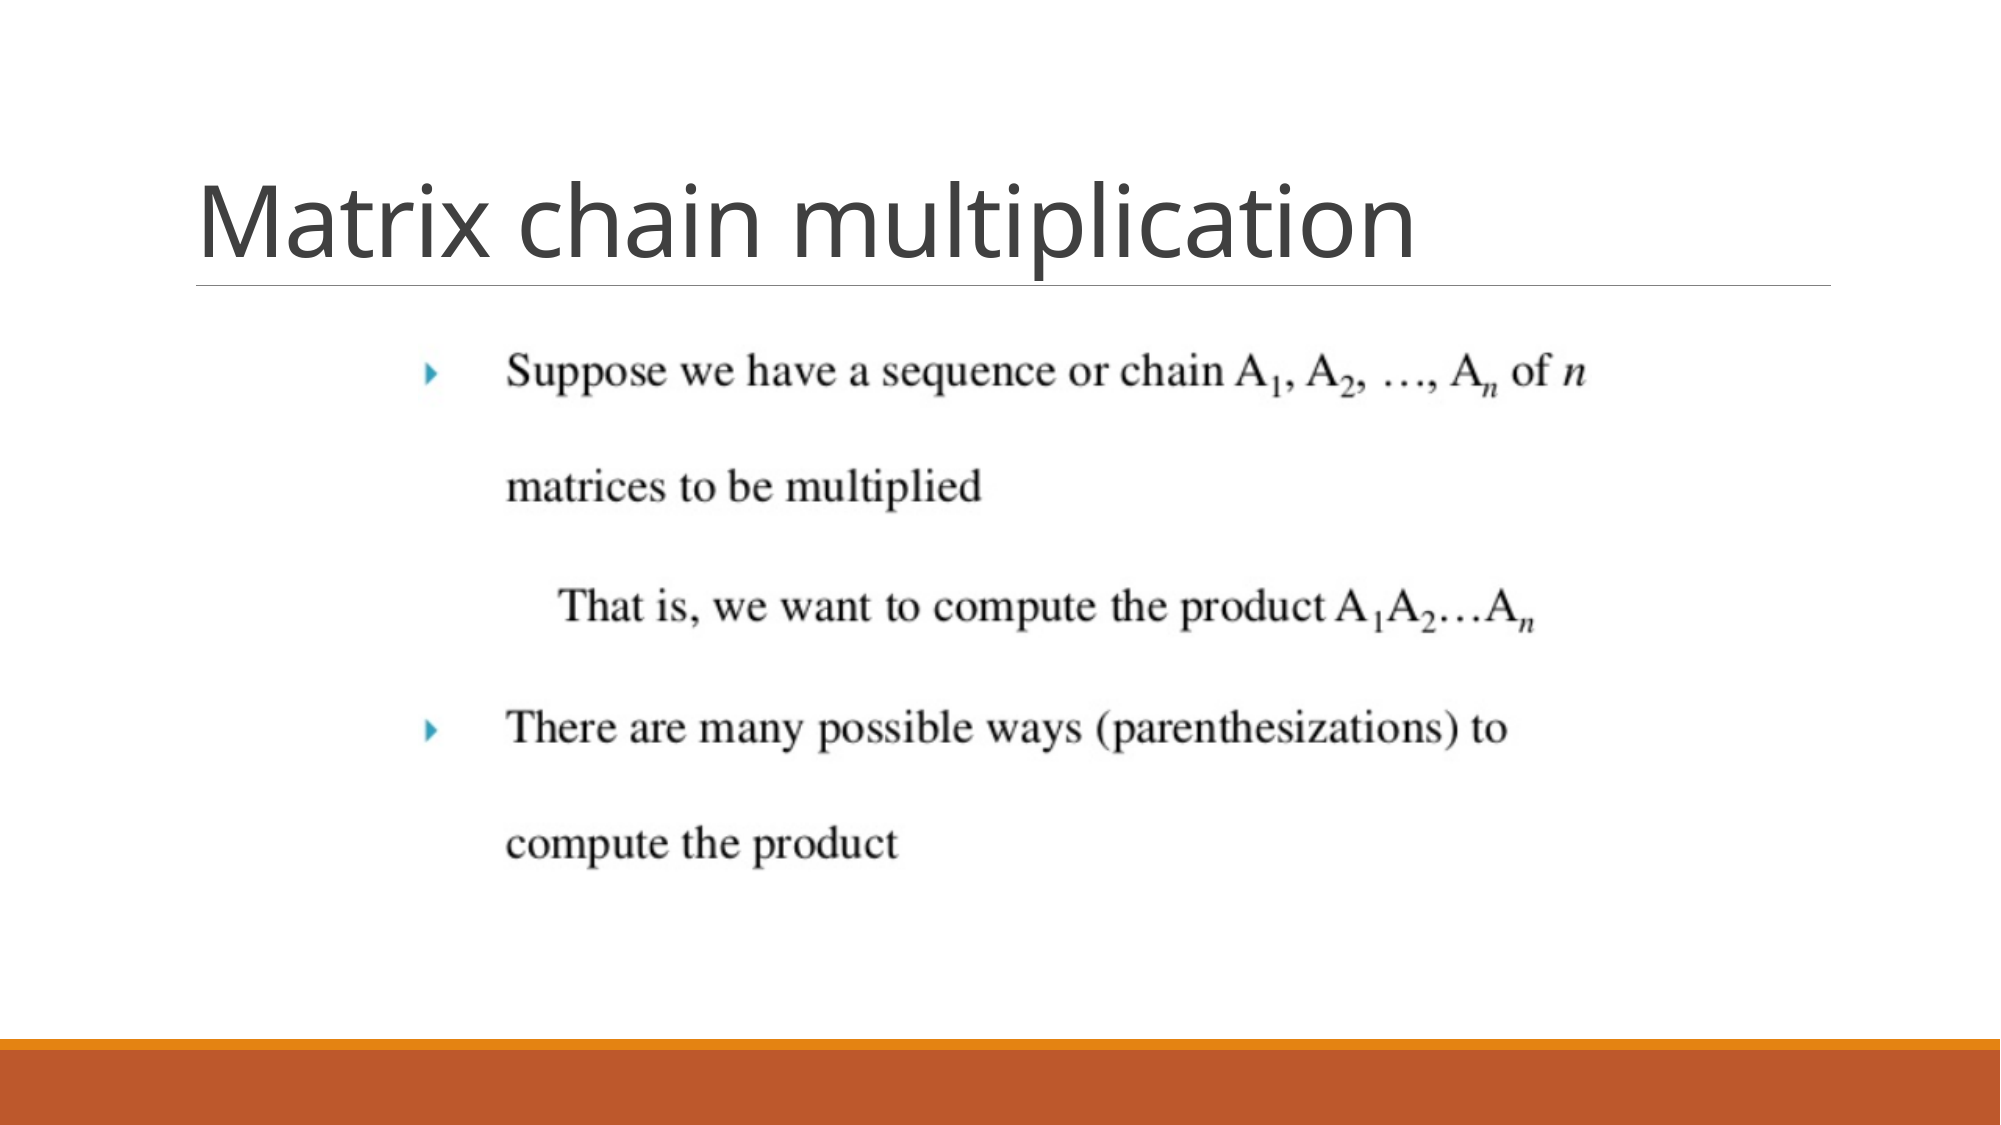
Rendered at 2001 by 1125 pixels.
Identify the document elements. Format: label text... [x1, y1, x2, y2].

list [417, 342, 1593, 891]
title Matrix chain multiplication [180, 47, 1830, 285]
